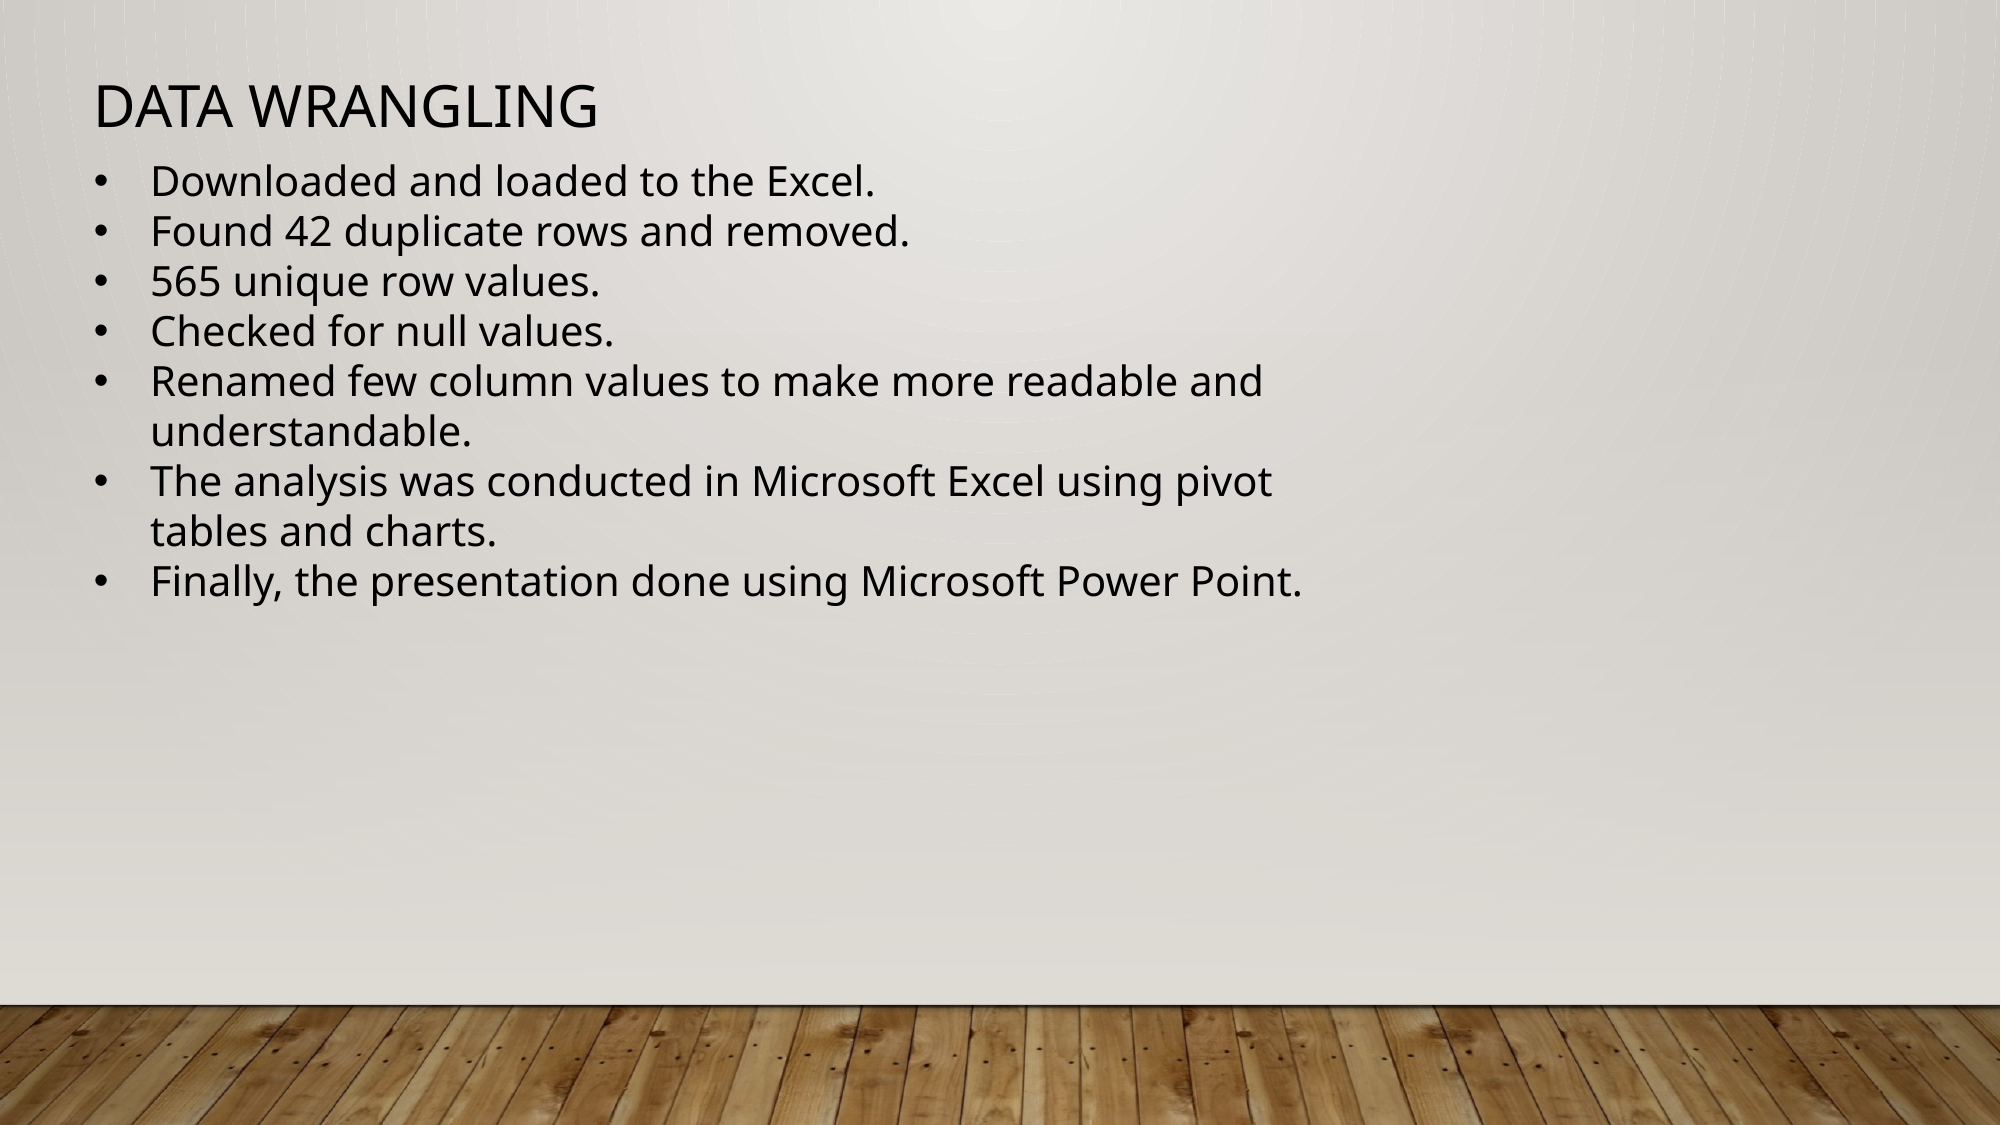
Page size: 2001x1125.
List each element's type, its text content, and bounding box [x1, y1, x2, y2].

picture [0, 1005, 2000, 1125]
text_box DATA WRANGLING [78, 61, 662, 147]
text_box Downloaded and loaded to the Excel. Found 42 duplicate rows and removed. 565 unique row values. Checked for null values. Renamed few column values to make more readable and understandable. The analysis was conducted in Microsoft Excel using pivot tables and charts. Finally, the presentation done using Microsoft Power Point. [78, 147, 1392, 613]
